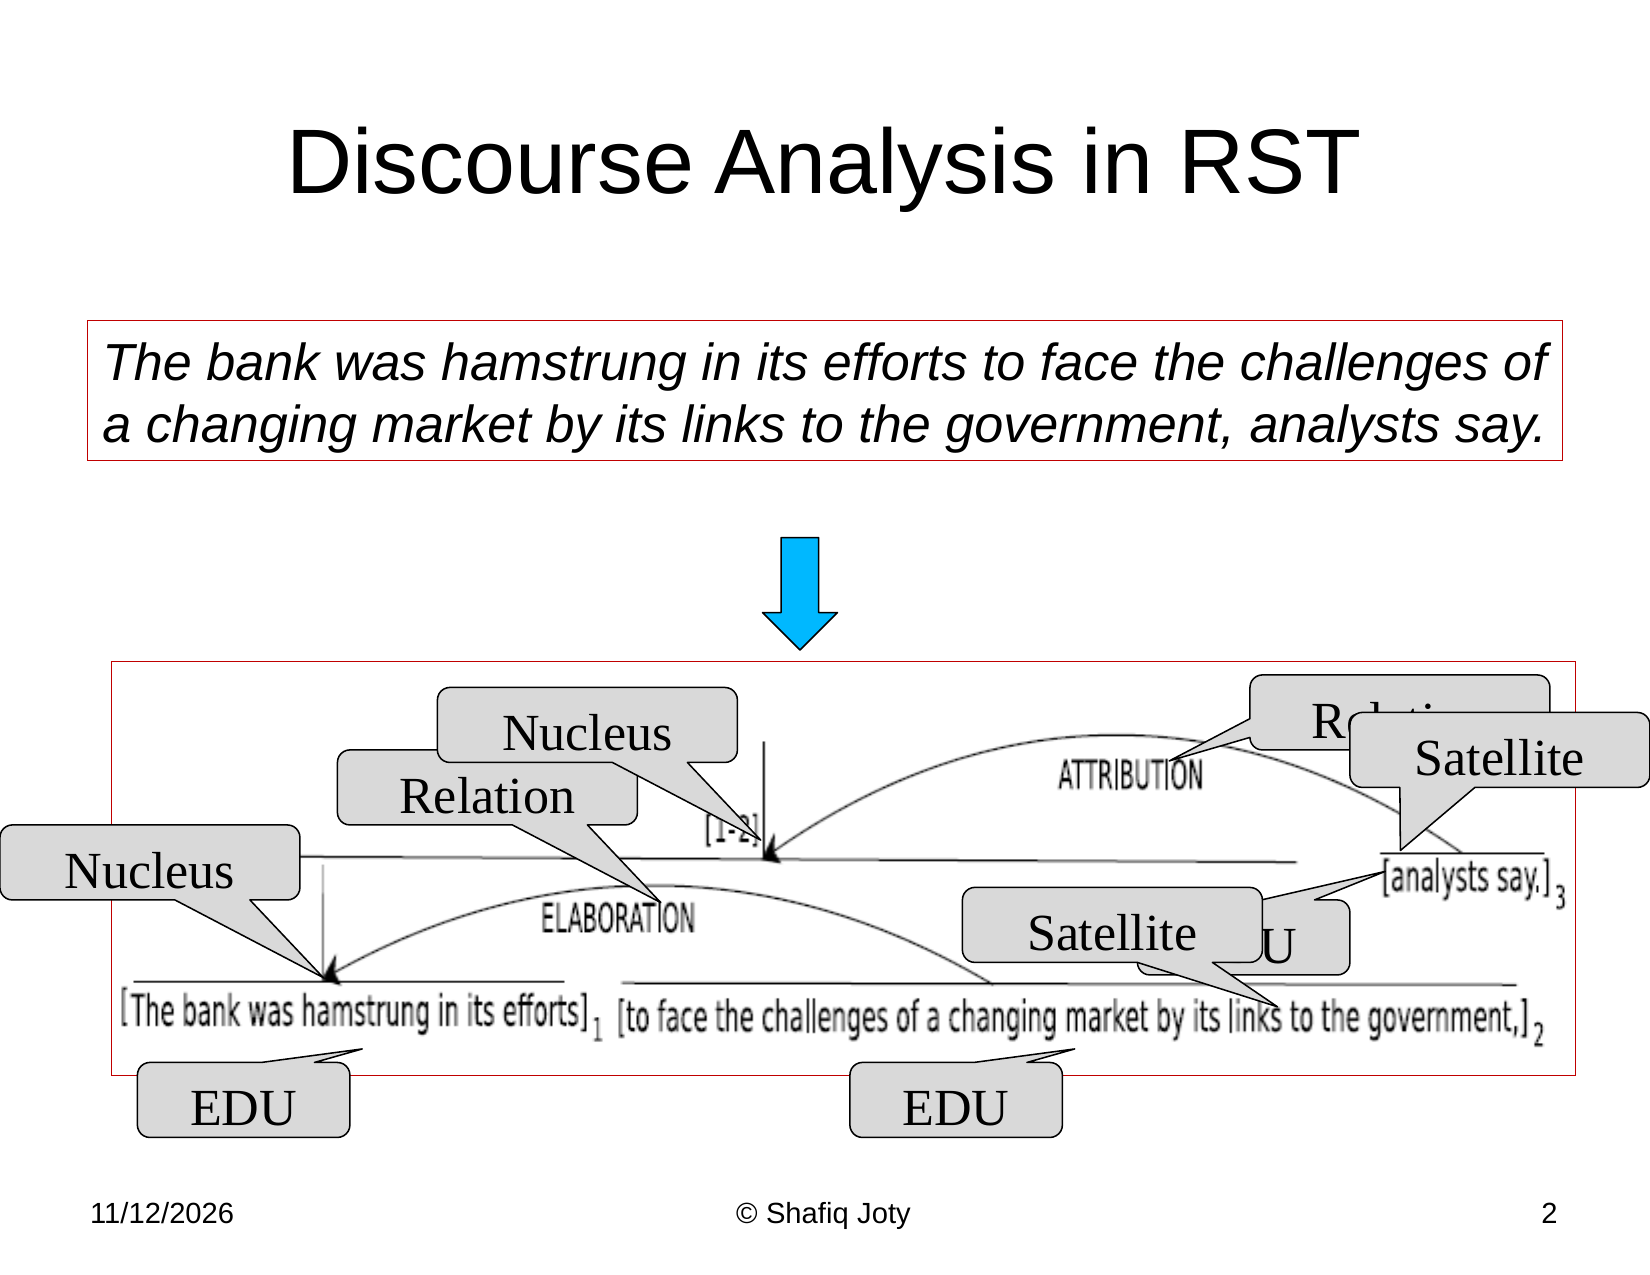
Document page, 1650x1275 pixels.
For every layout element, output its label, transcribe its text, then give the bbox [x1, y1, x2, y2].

text_box Satellite [1579, 712, 1650, 788]
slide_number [74, 1186, 461, 1275]
text_box EDU [137, 1085, 350, 1138]
text_box Nucleus [0, 824, 107, 900]
text_box The bank was hamstrung in its efforts to face the challenges of a changing market by its links to the government, analysts say. [87, 320, 1563, 461]
footer © Shafiq Joty [562, 1186, 1086, 1275]
text_box EDU [849, 1085, 1063, 1138]
slide_number 2 [1187, 1186, 1573, 1275]
title Discourse Analysis in RST [82, 50, 1568, 264]
text_box [762, 537, 838, 651]
picture [112, 662, 1576, 1076]
